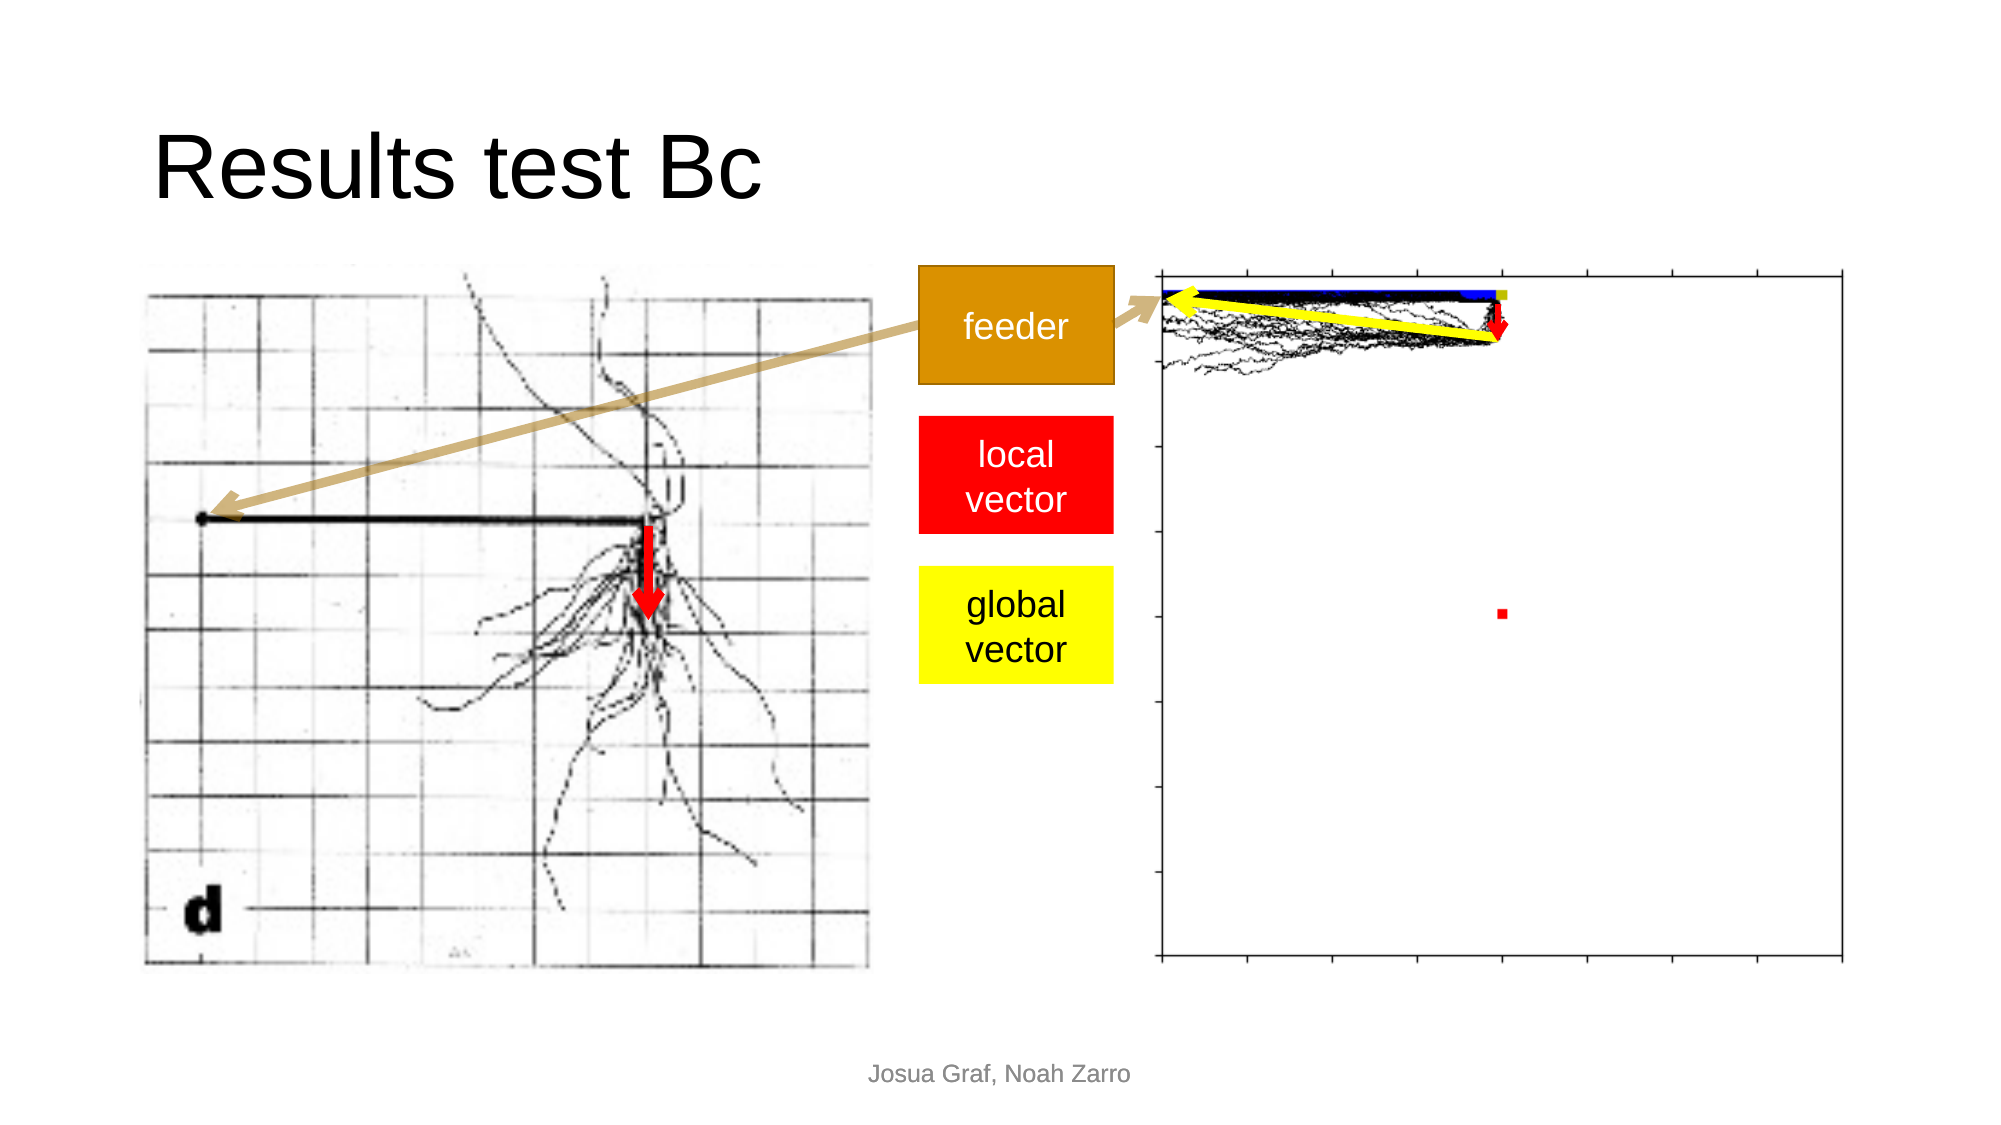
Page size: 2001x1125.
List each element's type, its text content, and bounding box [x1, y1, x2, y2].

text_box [210, 324, 919, 513]
text_box Results test Bc [137, 59, 1863, 278]
text_box feeder [918, 265, 1115, 385]
text_box global vector [918, 565, 1115, 685]
picture [1153, 264, 1860, 974]
text_box local vector [918, 415, 1115, 535]
text_box Josua Graf, Noah Zarro [662, 1042, 1338, 1103]
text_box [1165, 298, 1499, 338]
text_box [1113, 296, 1161, 325]
picture [139, 264, 874, 974]
